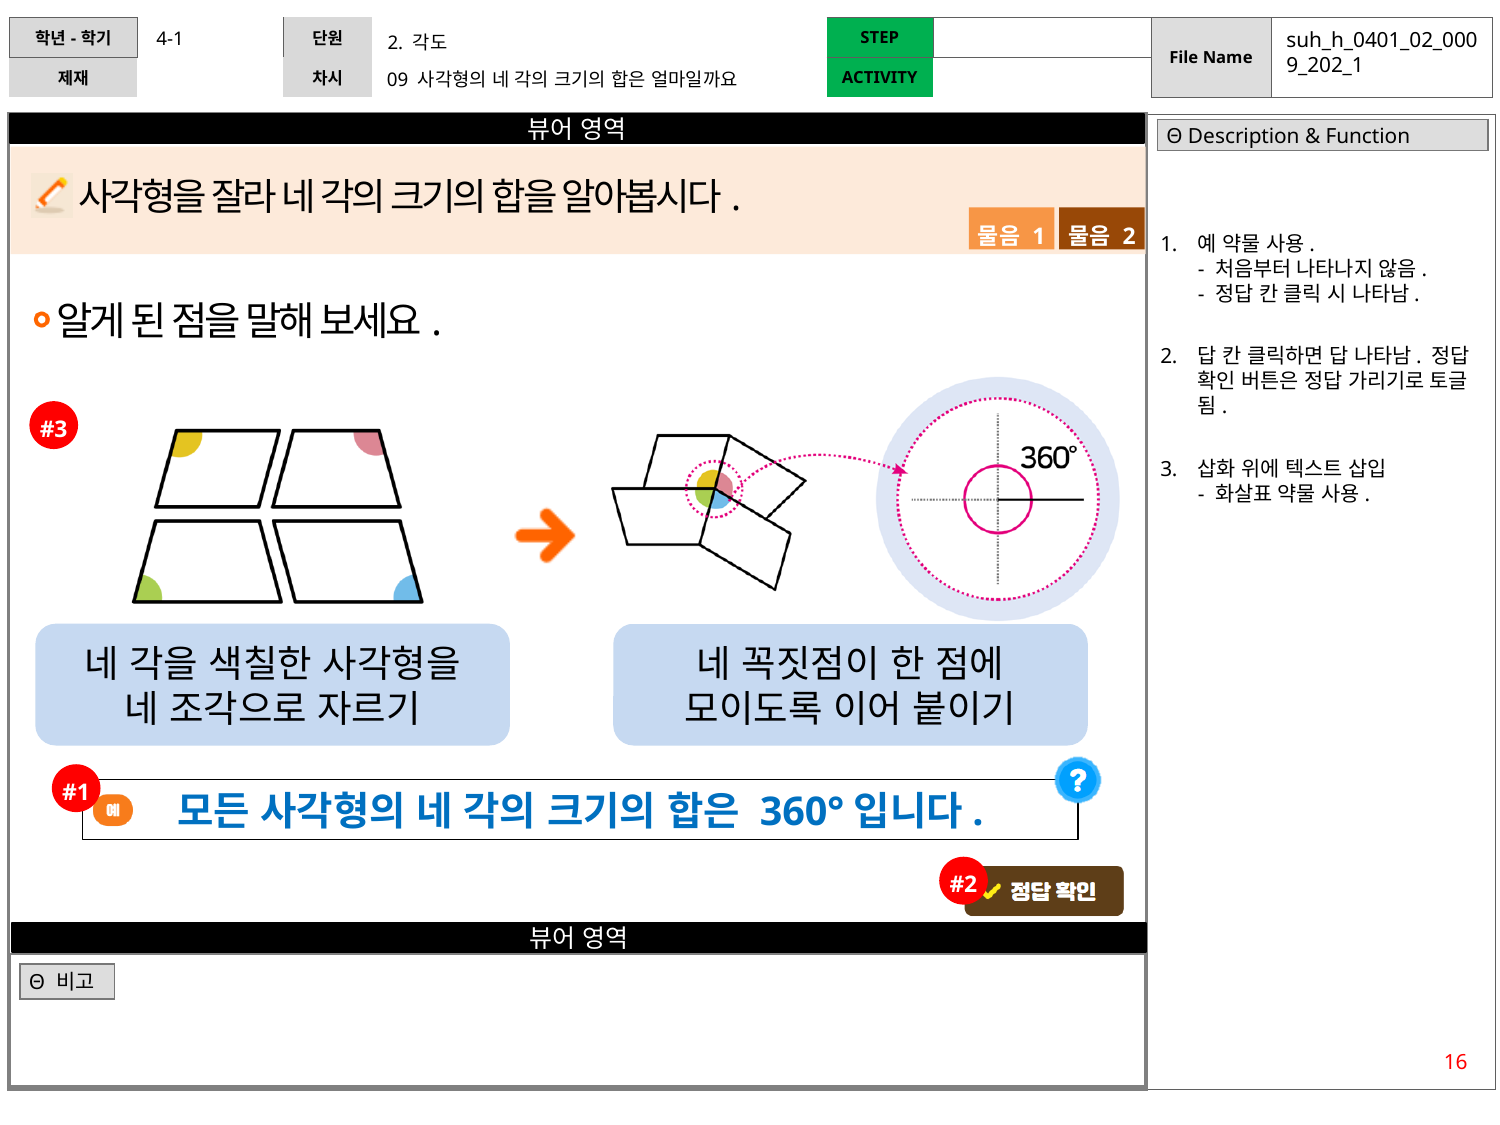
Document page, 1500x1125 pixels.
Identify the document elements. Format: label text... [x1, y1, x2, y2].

text_box 예 약물 사용. - 처음부터 나타나지 않음. - 정답 칸 클릭 시 나타남. 답 칸 클릭하면 답 나타남. 정답 확인 버튼은 정답 가리기로 토글 됨. 삽화 위에 텍스트 삽입 - 화살표 약물 사용. [1145, 160, 1500, 545]
picture [513, 502, 580, 567]
text_box #3 [27, 399, 81, 452]
picture [31, 308, 51, 330]
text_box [82, 751, 1108, 840]
text_box #2 [937, 854, 983, 907]
picture [607, 375, 1123, 624]
text_box 09 사각형의 네 각의 크기의 합은 얼마일까요 [372, 60, 821, 96]
table_header Θ Description & Function [1158, 120, 1487, 150]
text_box #1 [49, 762, 77, 815]
text_box 네 각을 색칠한 사각형을 네 조각으로 자르기 [33, 621, 513, 748]
text_box 물음 2 [1057, 205, 1147, 251]
text_box suh_h_0401_02_0009_202_1 [1271, 18, 1500, 84]
picture [31, 173, 73, 218]
text_box 알게 된 점을 말해 보세요. [41, 288, 1117, 351]
text_box 물음 1 [967, 205, 1056, 251]
text_box 2. 각도 [372, 23, 828, 48]
text_box 네 꼭짓점이 한 점에 모이도록 이어 붙이기 [611, 632, 1090, 748]
picture [963, 863, 1126, 918]
picture [90, 792, 134, 827]
text_box [9, 145, 1148, 256]
picture [129, 425, 426, 607]
text_box 4-1 [141, 18, 284, 55]
text_box 사각형을 잘라 네 각의 크기의 합을 알아봅시다. [63, 165, 1145, 225]
